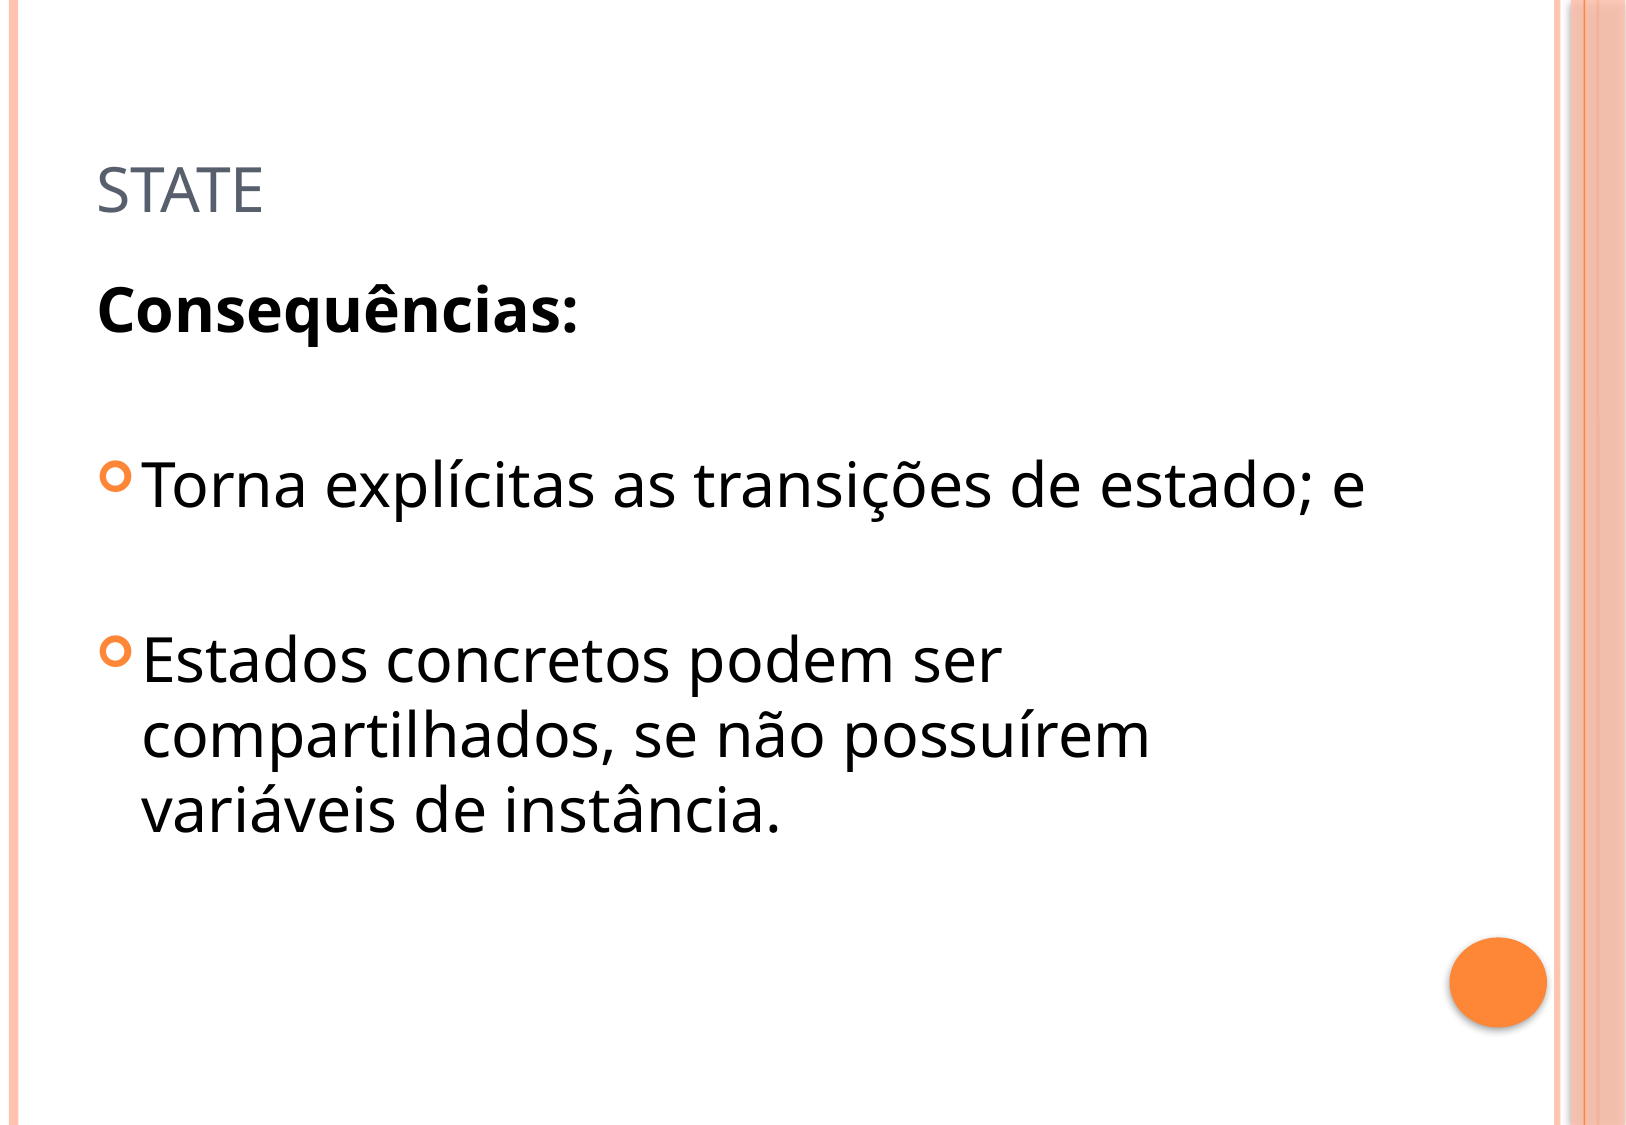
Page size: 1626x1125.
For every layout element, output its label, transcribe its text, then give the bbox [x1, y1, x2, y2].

title State [81, 45, 1409, 233]
list Consequências: Torna explícitas as transições de estado; e Estados concretos podem ser compartilhados, se não possuírem variáveis de instância. [81, 262, 1409, 1062]
